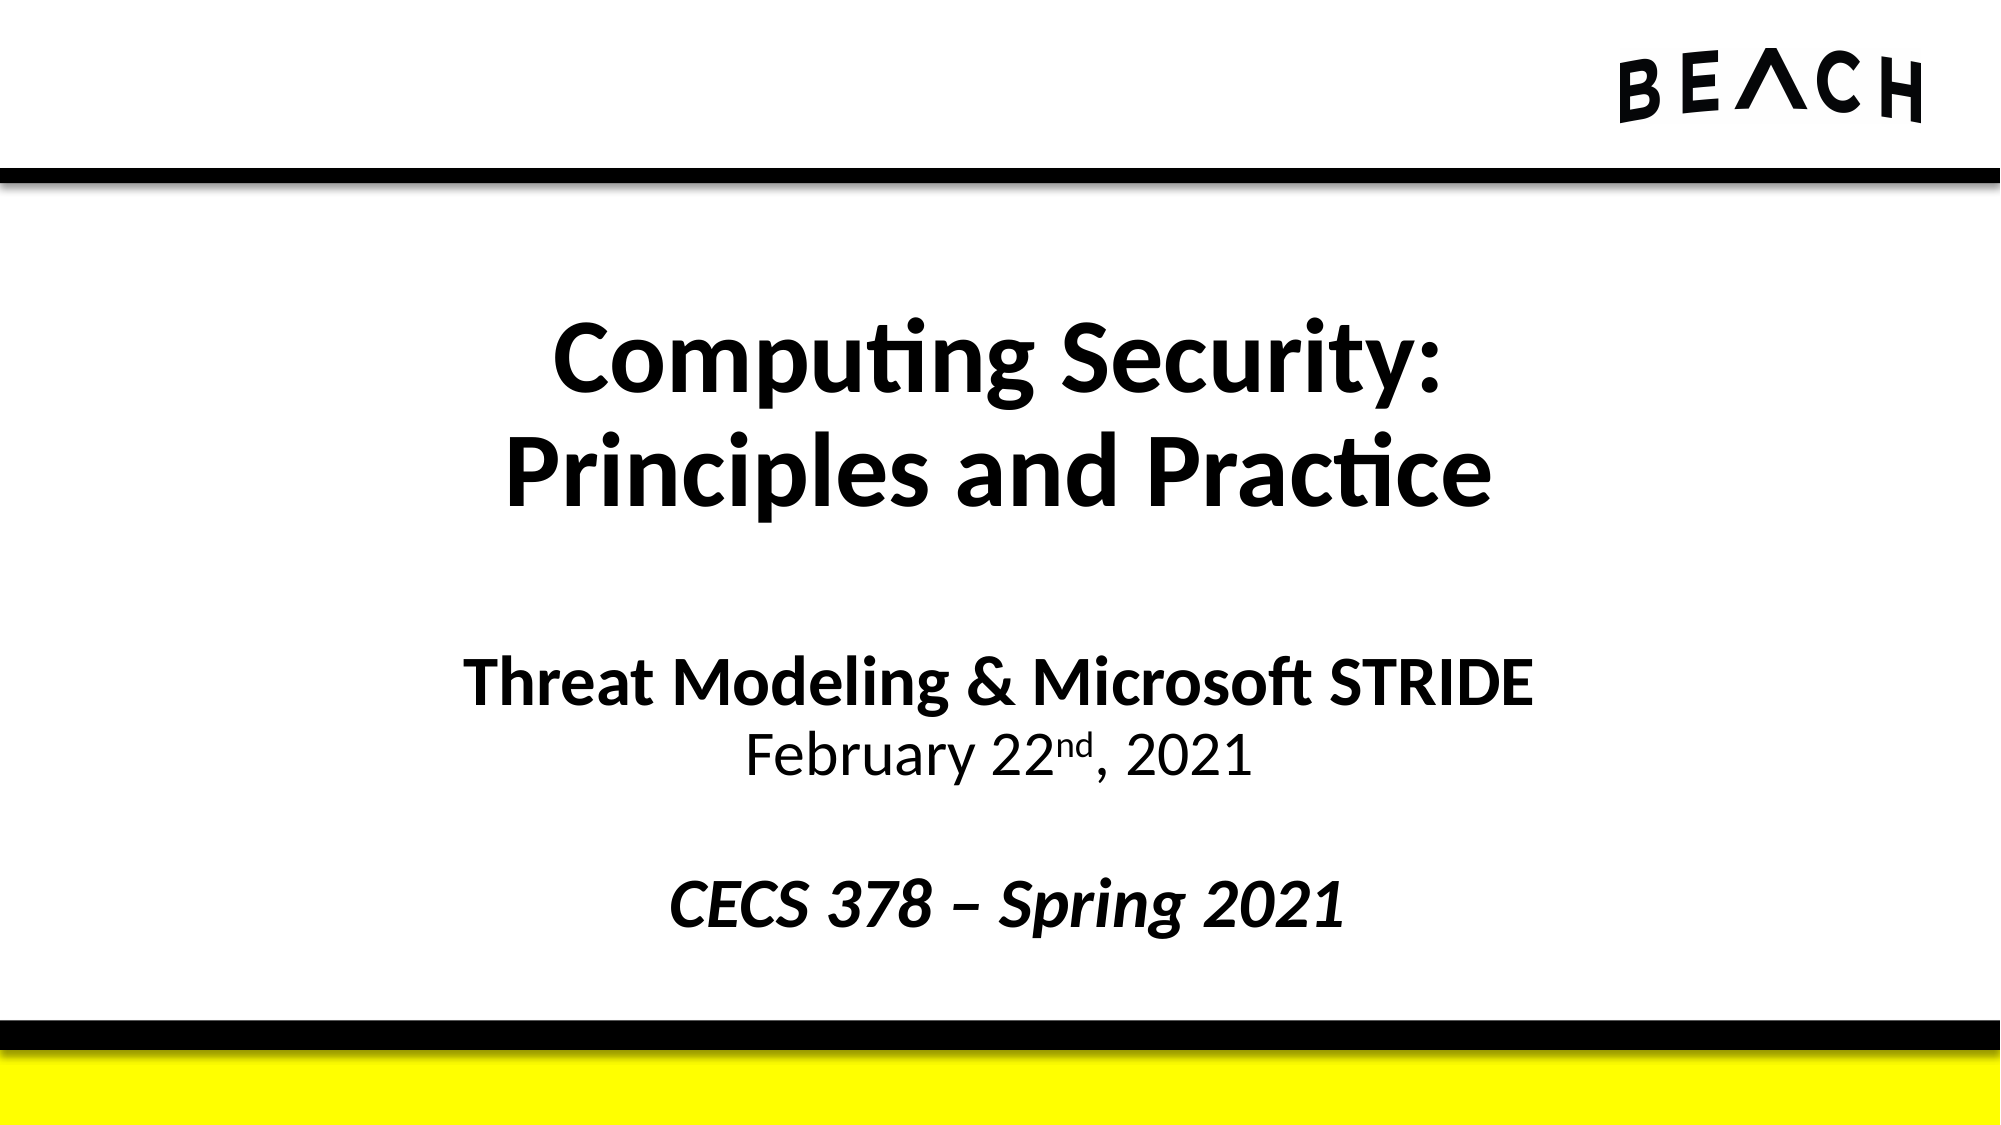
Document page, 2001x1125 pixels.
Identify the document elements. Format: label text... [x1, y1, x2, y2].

text_box [0, 167, 2000, 184]
text_box [0, 1062, 2000, 1125]
picture [1620, 48, 1921, 124]
title Computing Security: Principles and Practice Threat Modeling & Microsoft STRIDE February 22nd, 2021 CECS 378 – Spring 2021 [130, 197, 1870, 1019]
text_box [0, 1019, 2000, 1051]
